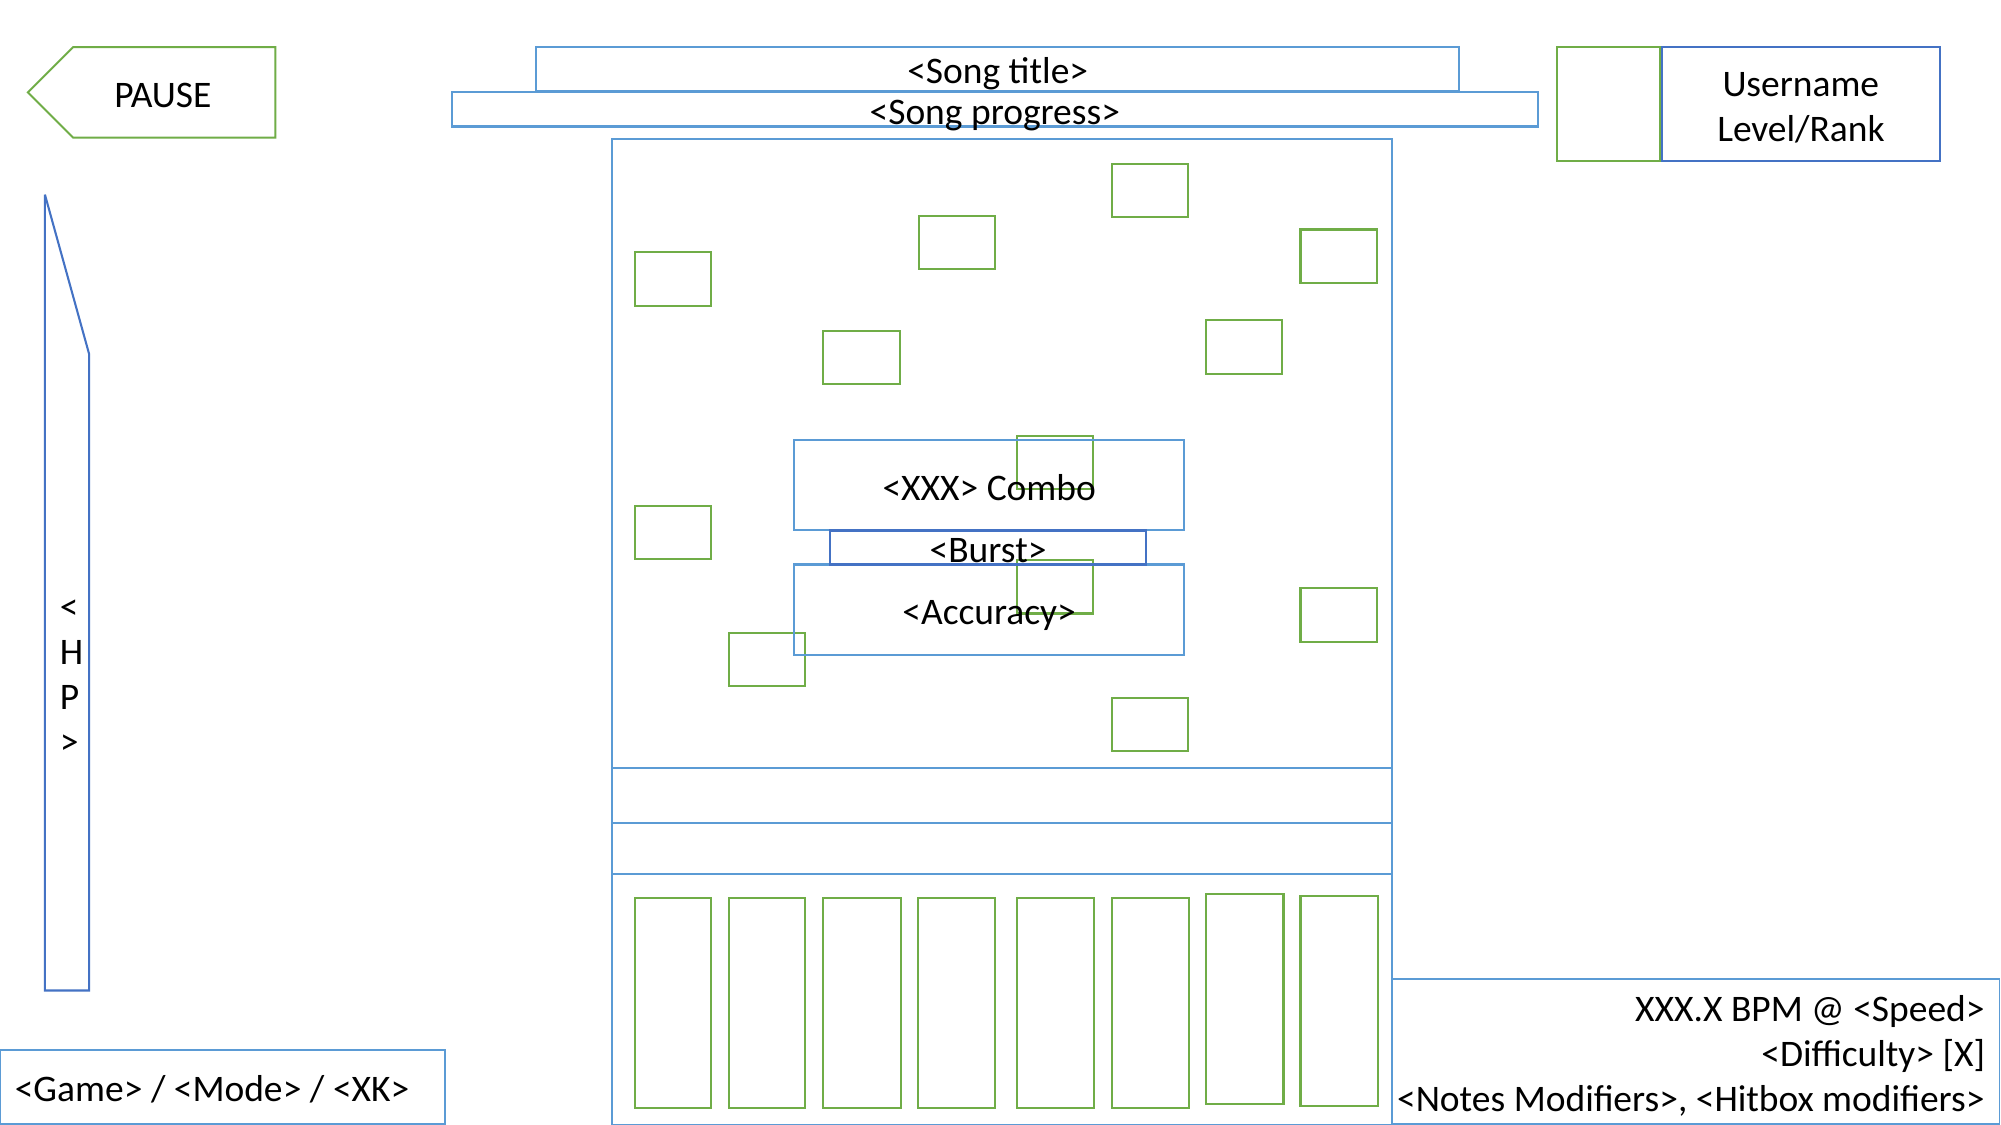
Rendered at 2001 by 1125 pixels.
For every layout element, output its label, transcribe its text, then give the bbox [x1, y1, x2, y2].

text_box [1299, 587, 1378, 643]
text_box [611, 767, 1393, 824]
text_box [1111, 897, 1190, 1109]
text_box <HP> [43, 194, 91, 992]
text_box [1299, 228, 1378, 284]
text_box <Game> / <Mode> / <XK> [0, 1049, 446, 1125]
text_box [611, 138, 1393, 767]
text_box [728, 632, 806, 687]
text_box Username Level/Rank [1661, 46, 1941, 162]
text_box [1556, 46, 1661, 162]
text_box [822, 330, 901, 385]
text_box XXX.X BPM @ <Speed> <Difficulty> [X] <Notes Modifiers>, <Hitbox modifiers> [1393, 978, 2000, 1125]
text_box [728, 897, 806, 1109]
text_box [1205, 319, 1283, 375]
text_box [917, 897, 996, 1109]
text_box <Song title> [535, 46, 1460, 91]
text_box [611, 875, 1393, 1125]
text_box [634, 897, 712, 1109]
text_box [1016, 435, 1094, 439]
text_box [1111, 697, 1189, 752]
text_box [822, 897, 902, 1109]
text_box [1205, 893, 1285, 1105]
text_box [1016, 897, 1095, 1109]
text_box [1111, 163, 1189, 218]
text_box [634, 251, 712, 307]
text_box <XXX> Combo [793, 439, 1185, 531]
text_box <Burst> [829, 529, 1147, 566]
text_box [1299, 895, 1379, 1107]
text_box [611, 824, 1393, 875]
text_box [918, 215, 996, 270]
text_box [634, 505, 712, 560]
text_box PAUSE [26, 46, 277, 139]
text_box <Accuracy> [793, 563, 1185, 656]
text_box <Song progress> [451, 91, 1539, 128]
